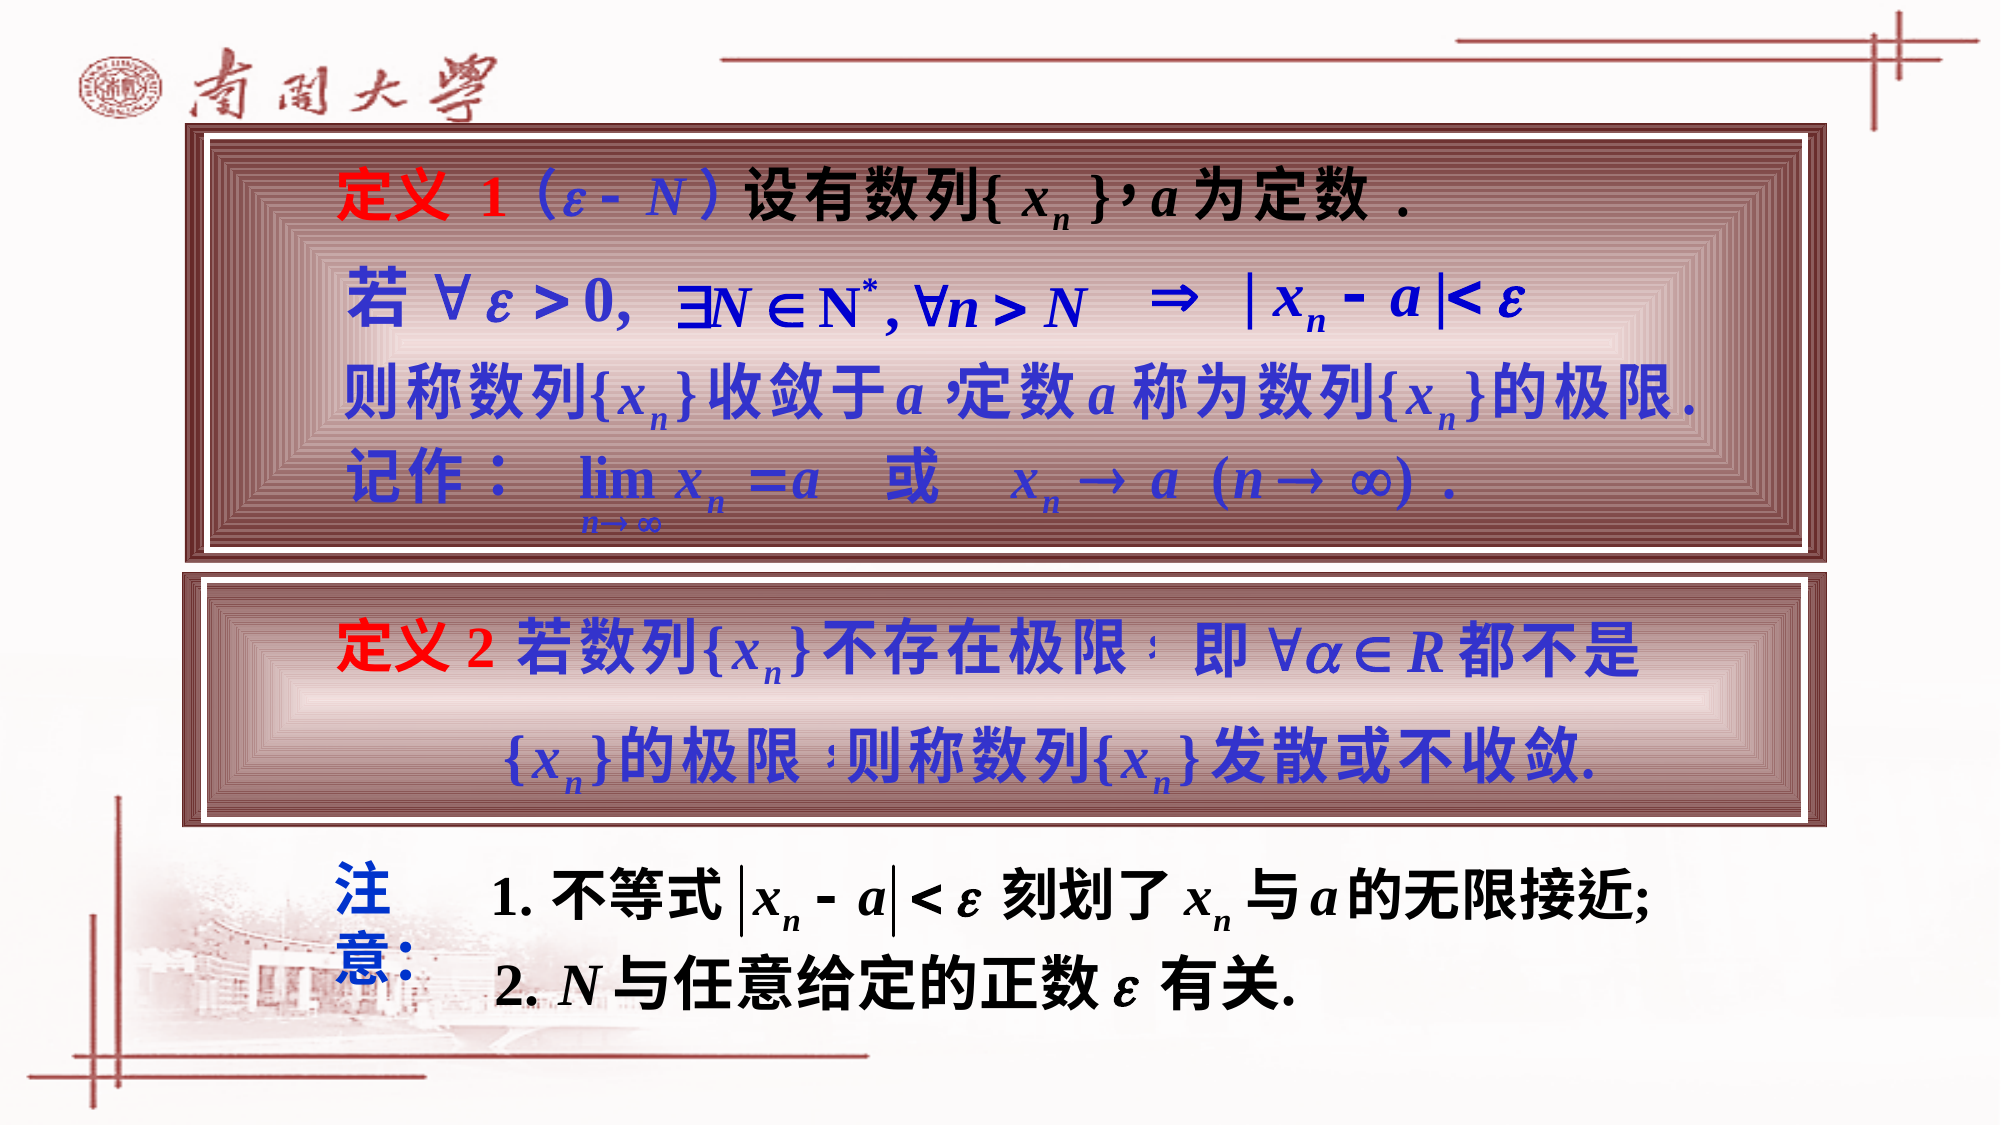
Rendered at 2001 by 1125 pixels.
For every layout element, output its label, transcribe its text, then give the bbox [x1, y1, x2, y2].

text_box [337, 437, 1461, 546]
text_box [337, 255, 640, 345]
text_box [485, 945, 1308, 1031]
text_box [184, 122, 1828, 563]
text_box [509, 159, 731, 236]
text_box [1188, 610, 1644, 695]
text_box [481, 717, 834, 806]
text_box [1141, 252, 1542, 348]
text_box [485, 854, 1662, 949]
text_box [735, 156, 1447, 242]
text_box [509, 607, 1155, 697]
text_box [840, 717, 1603, 806]
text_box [181, 571, 1828, 828]
text_box 注意： [318, 844, 519, 1000]
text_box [667, 263, 1108, 353]
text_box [337, 353, 1701, 443]
